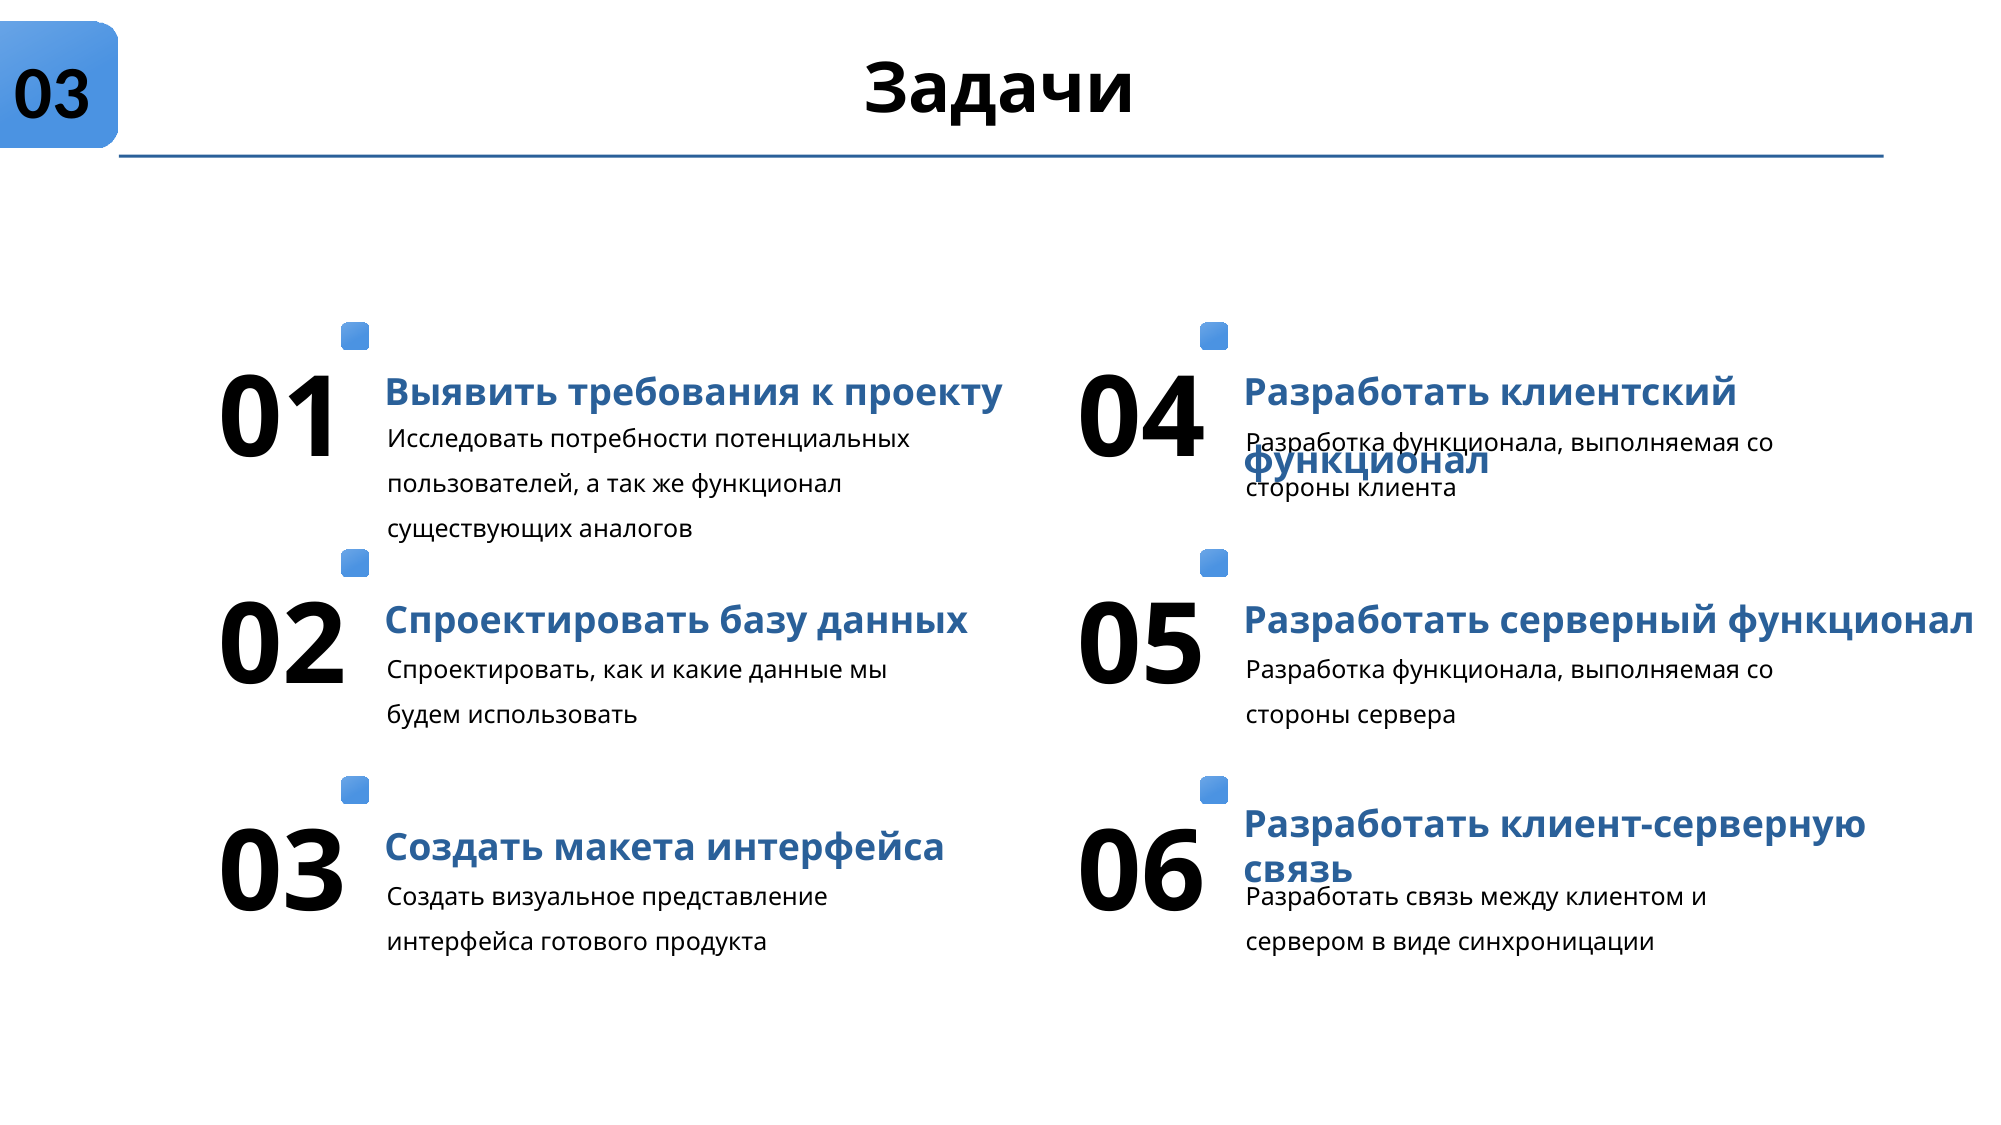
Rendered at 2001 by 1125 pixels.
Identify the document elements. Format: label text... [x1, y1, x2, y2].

text_box [341, 322, 369, 350]
text_box Разработать связь между клиентом и сервером в виде синхроницации [1230, 898, 1796, 963]
text_box [0, 118, 118, 148]
text_box 03 [203, 790, 371, 941]
text_box Разработать клиентский функционал [1228, 338, 2000, 488]
text_box Исследовать потребности потенциальных пользователей, а так же функционал существующих аналогов [372, 399, 937, 550]
text_box Разработка функционала, выполняемая со стороны клиента [1230, 488, 1796, 509]
text_box [341, 776, 369, 804]
text_box [1200, 322, 1228, 350]
text_box Разработка функционала, выполняемая со стороны сервера [1230, 649, 1796, 736]
text_box Спроектировать базу данных [369, 565, 1000, 649]
text_box [341, 549, 369, 577]
text_box 0<номер> [0, 59, 449, 118]
text_box 05 [1062, 563, 1230, 714]
text_box [0, 21, 118, 59]
title Задачи [137, 45, 1862, 137]
text_box Выявить требования к проекту [369, 338, 1033, 421]
text_box Спроектировать, как и какие данные мы будем использовать [371, 631, 937, 736]
text_box 06 [1062, 790, 1230, 941]
text_box [1200, 549, 1228, 577]
text_box Создать визуальное представление интерфейса готового продукта [371, 875, 937, 963]
text_box 01 [203, 336, 372, 486]
text_box 04 [1062, 336, 1228, 486]
text_box Создать макета интерфейса [369, 792, 1003, 875]
text_box [1200, 776, 1228, 804]
text_box 02 [203, 563, 371, 714]
text_box Разработать клиент-серверную связь [1228, 792, 2000, 898]
text_box Разработать серверный функционал [1228, 565, 2000, 649]
